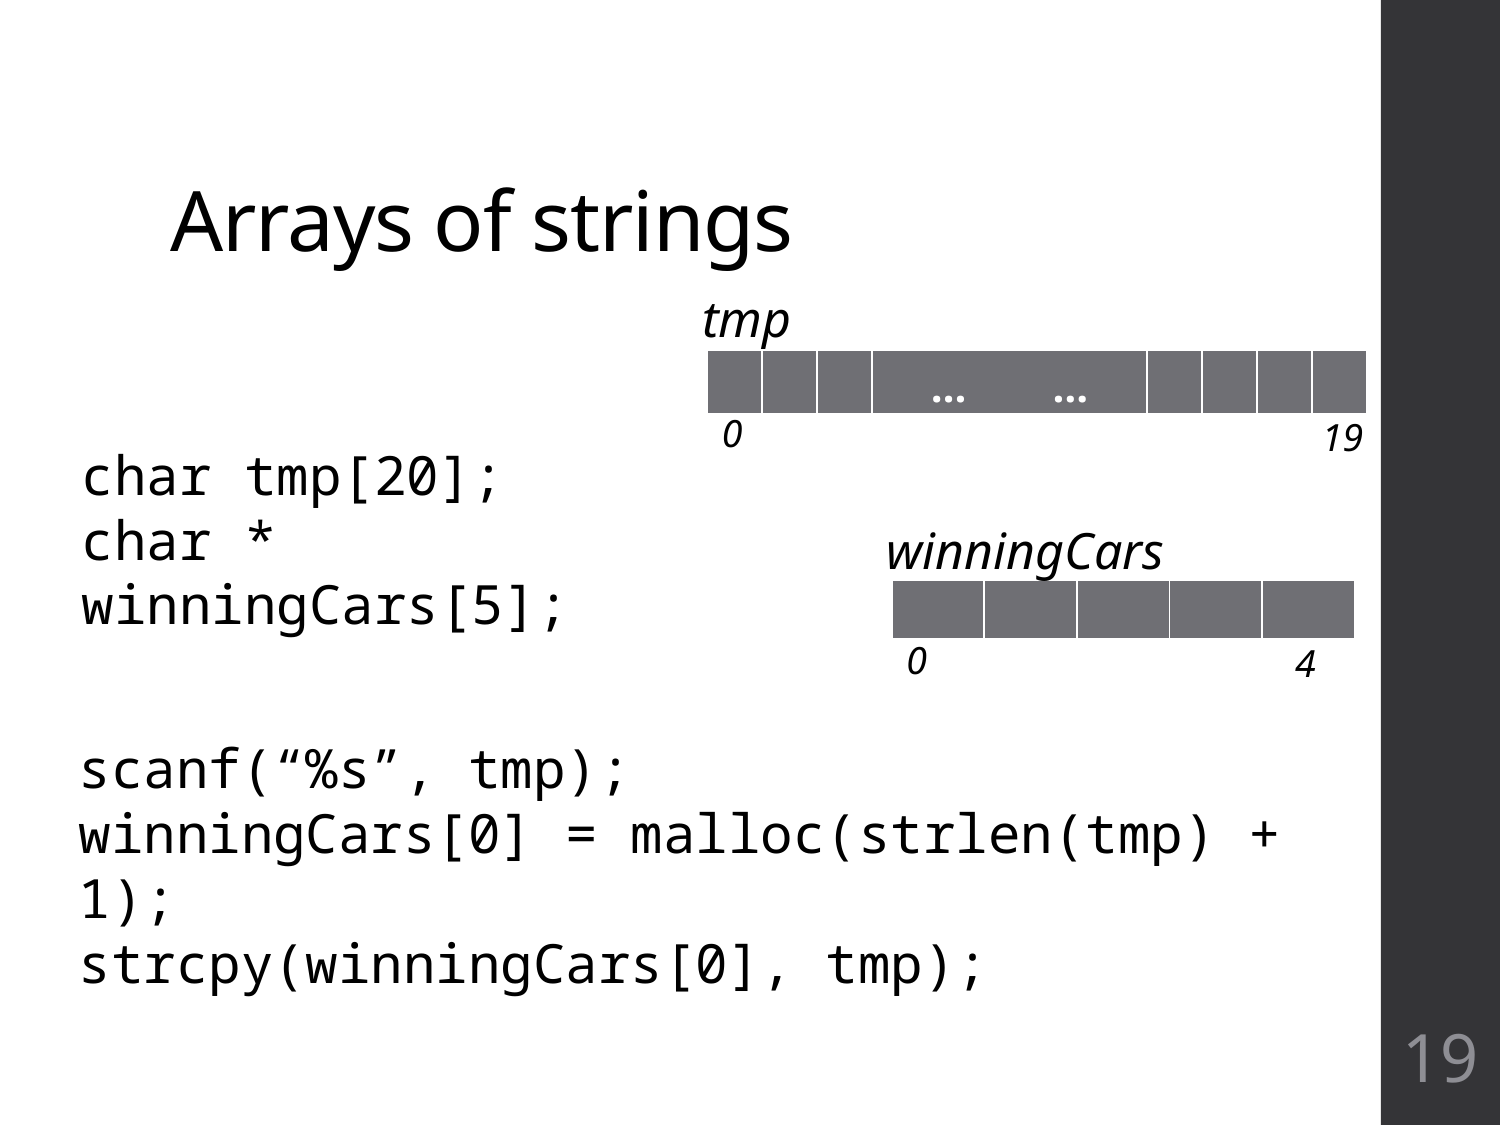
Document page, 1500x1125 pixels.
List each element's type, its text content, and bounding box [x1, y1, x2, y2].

table_header [1258, 351, 1311, 413]
text_box char tmp[20]; char * winningCars[5]; [67, 433, 793, 644]
table_header [763, 356, 816, 413]
text_box scanf(“%s”, tmp); winningCars[0] = malloc(strlen(tmp) + 1); strcpy(winningCars[0], tmp); [63, 727, 1348, 1002]
text_box winningCars [871, 512, 1222, 588]
table_header [1263, 581, 1354, 638]
table_header [1203, 351, 1256, 413]
text_box 19 [1307, 406, 1387, 467]
text_box 4 [1280, 632, 1346, 692]
text_box tmp [687, 280, 1038, 356]
table_header [708, 356, 761, 402]
table_header [1313, 351, 1366, 406]
table_header [1148, 351, 1201, 413]
table_header … … [873, 351, 1146, 413]
text_box 0 [707, 402, 772, 462]
table_header [893, 588, 983, 638]
text_box 0 [891, 629, 957, 690]
table_header [985, 588, 1076, 638]
slide_number 19 [1384, 1012, 1498, 1110]
table_header [818, 356, 871, 413]
table_header [1170, 581, 1261, 638]
title Arrays of strings [155, 60, 1348, 278]
table_header [1078, 588, 1169, 638]
